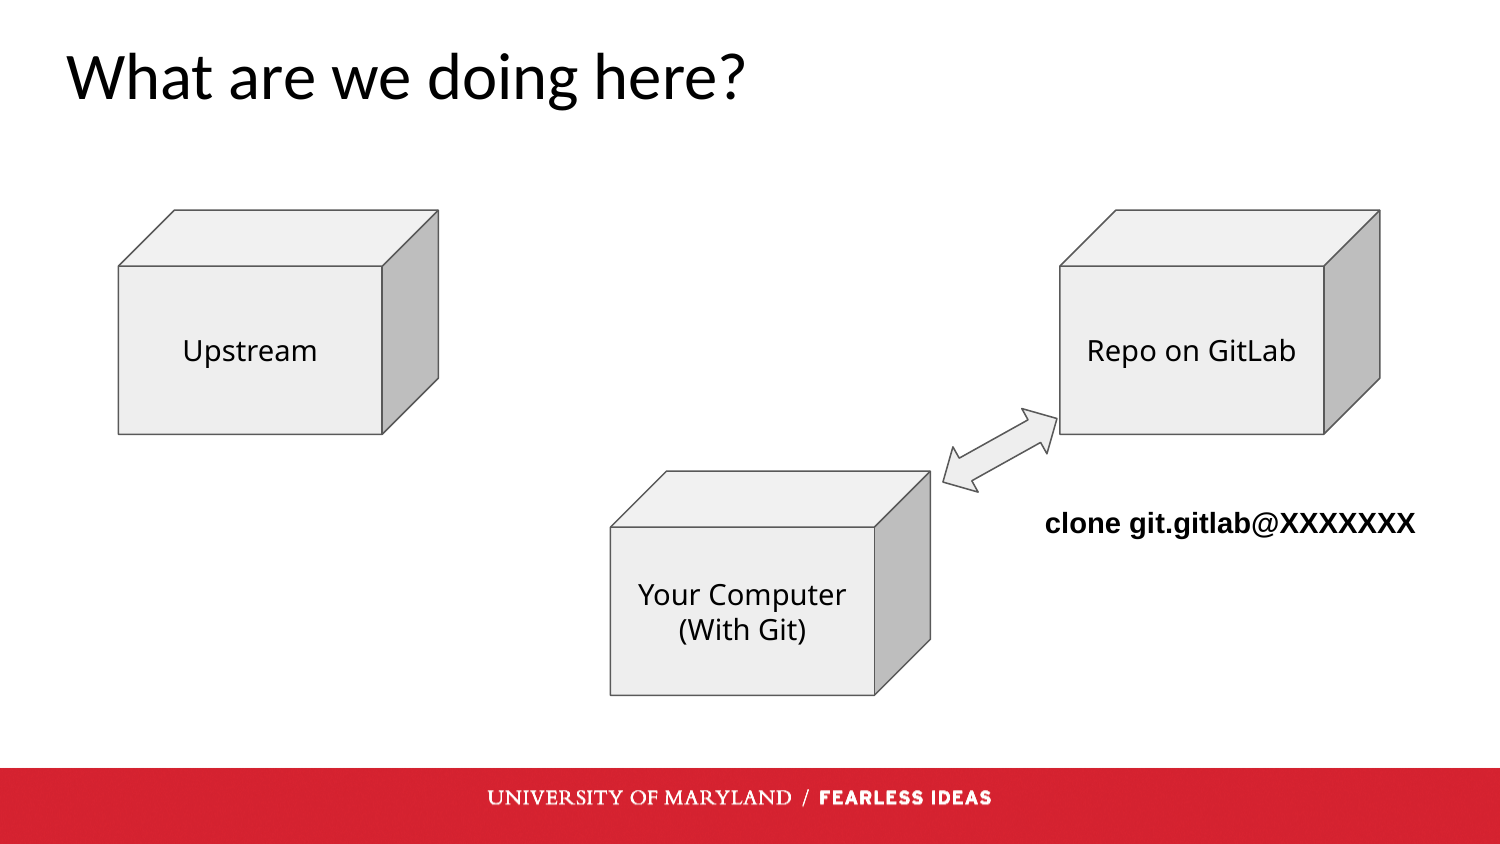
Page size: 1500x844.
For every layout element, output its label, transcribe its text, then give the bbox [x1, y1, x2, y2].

text_box [942, 408, 1057, 493]
list [51, 126, 1449, 750]
text_box Your Computer (With Git) [610, 471, 931, 696]
text_box clone git.gitlab@XXXXXXX [1030, 489, 1434, 596]
title What are we doing here? [51, 17, 1449, 112]
picture [0, 767, 1500, 844]
text_box Repo on GitLab [1059, 210, 1380, 435]
text_box Upstream [118, 210, 439, 435]
